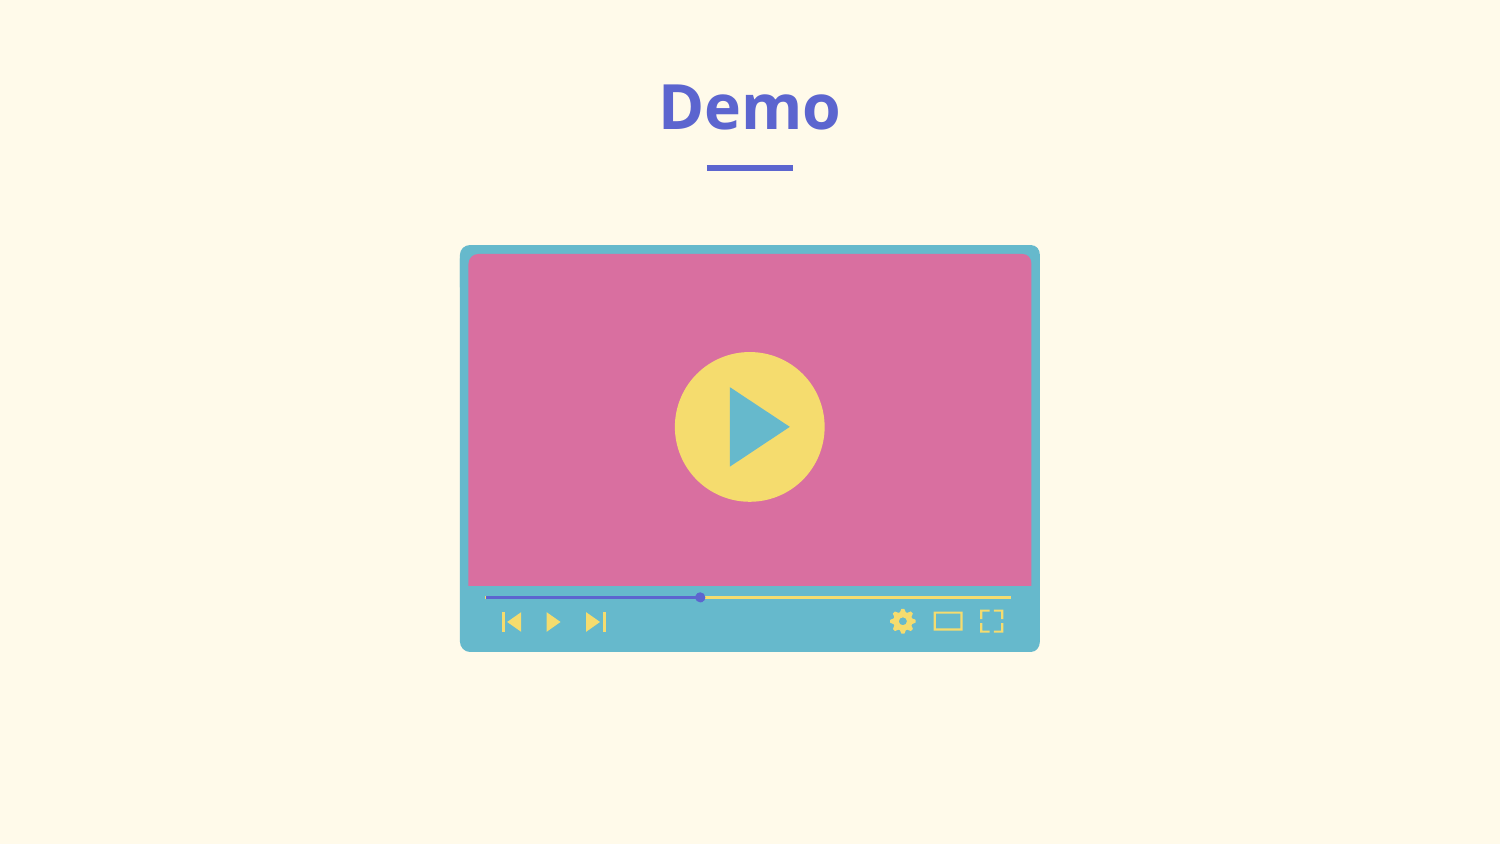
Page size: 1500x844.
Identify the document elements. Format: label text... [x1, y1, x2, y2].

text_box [459, 244, 1041, 653]
title Demo [116, 33, 1383, 157]
